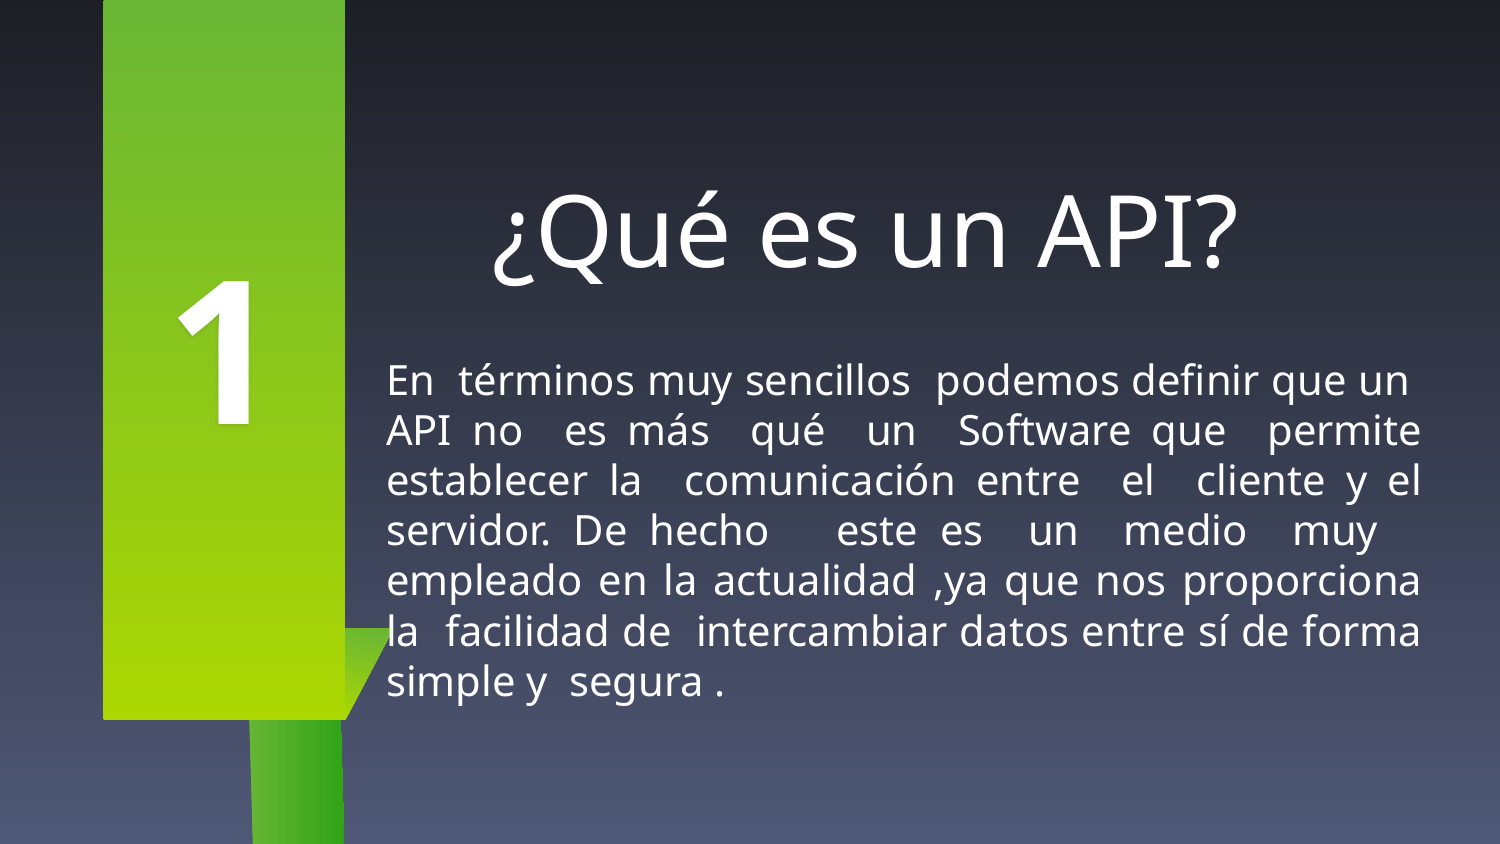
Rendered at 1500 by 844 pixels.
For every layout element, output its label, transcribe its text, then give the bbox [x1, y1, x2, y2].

text_box En términos muy sencillos podemos definir que un API no es más qué un Software que permite establecer la comunicación entre el cliente y el servidor. De hecho este es un medio muy empleado en la actualidad ,ya que nos proporciona la facilidad de intercambiar datos entre sí de forma simple y segura . [371, 339, 1438, 790]
title 1 [102, 0, 345, 720]
title ¿Qué es un API? [395, 178, 1337, 290]
